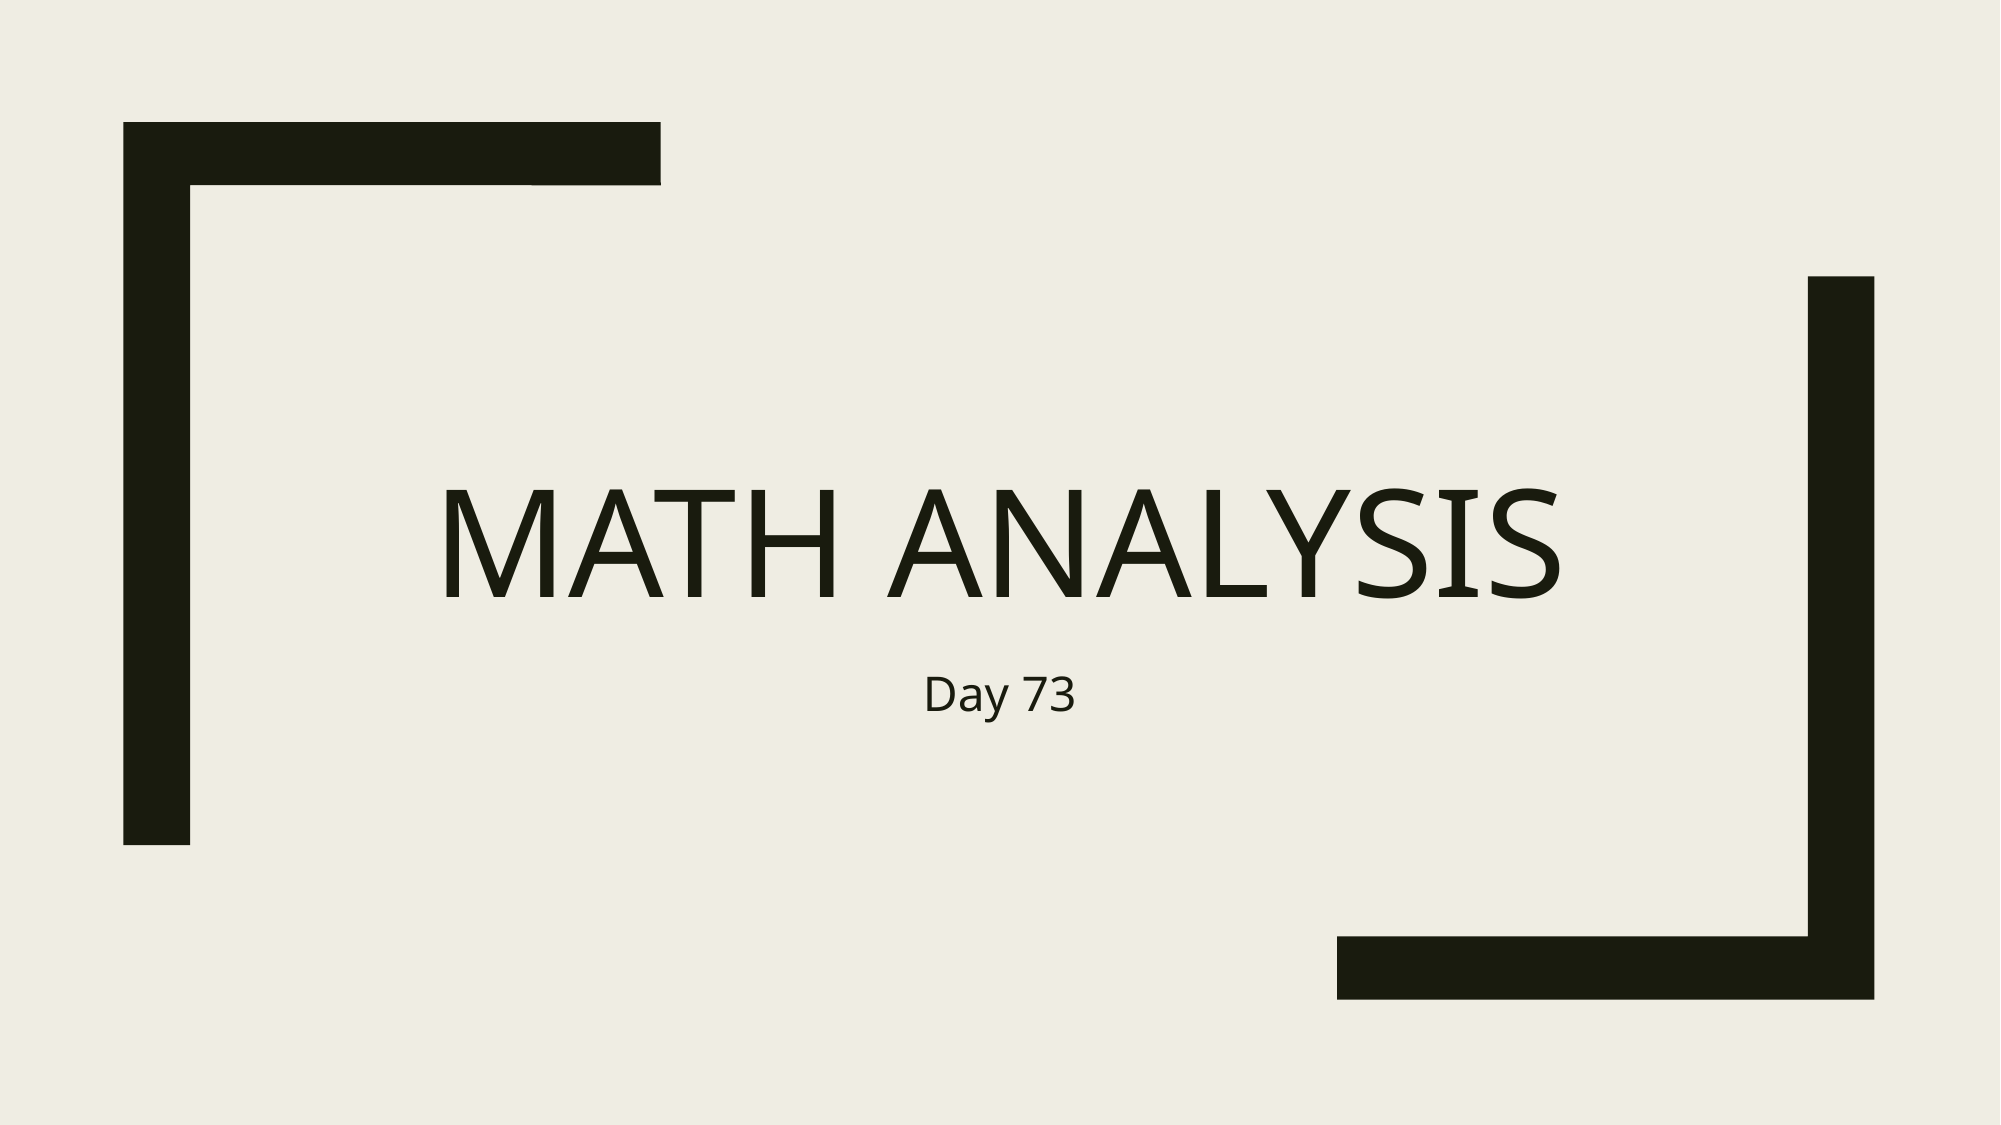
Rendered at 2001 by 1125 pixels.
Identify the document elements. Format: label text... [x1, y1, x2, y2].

title Math analysis [314, 293, 1686, 638]
subtitle Day 73 [439, 649, 1561, 828]
